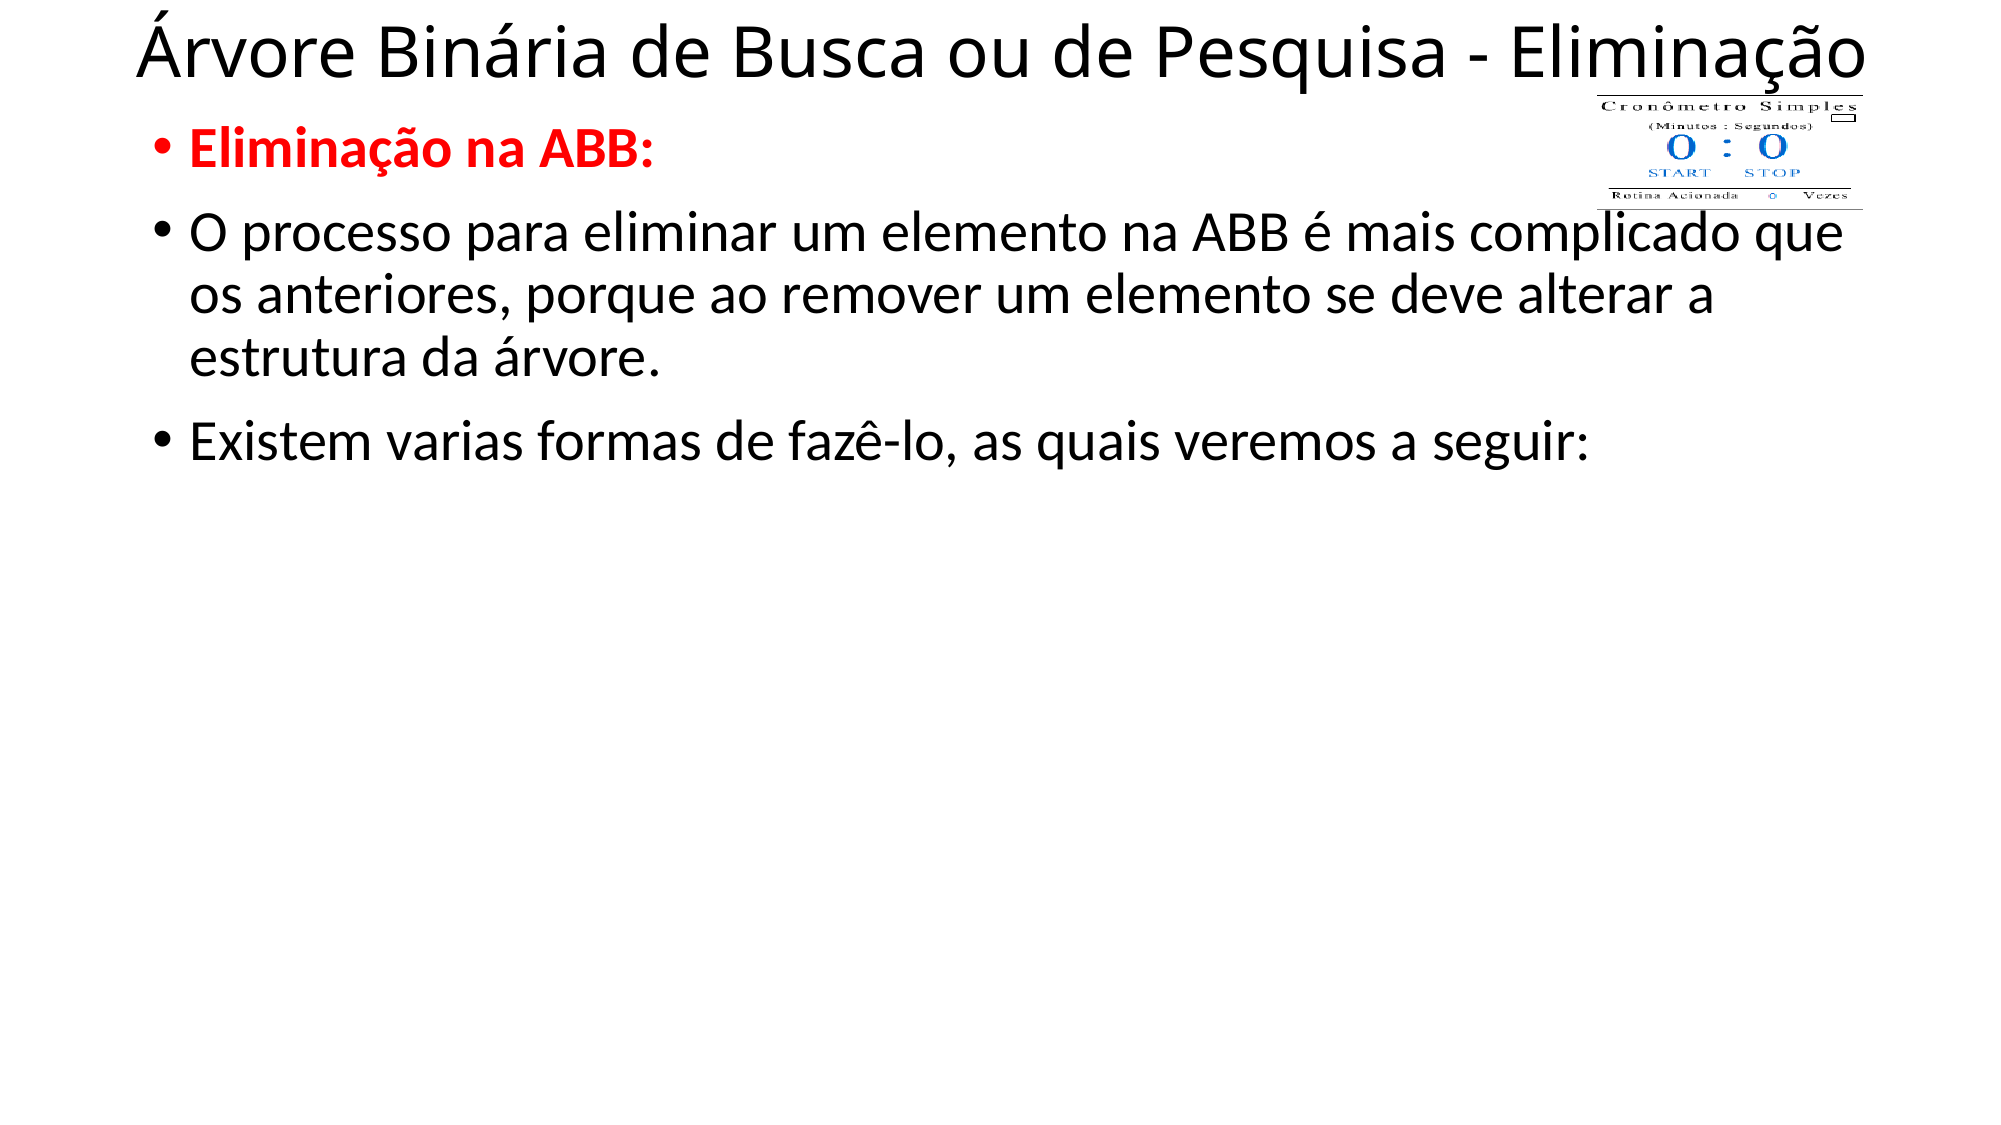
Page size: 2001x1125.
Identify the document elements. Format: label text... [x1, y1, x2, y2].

title Árvore Binária de Busca ou de Pesquisa - Eliminação [121, 0, 1939, 110]
list Eliminação na ABB: O processo para eliminar um elemento na ABB é mais complicado que os anteriores, porque ao remover um elemento se deve alterar a estrutura da árvore. Existem varias formas de fazê-lo, as quais veremos a seguir: [137, 109, 1863, 1125]
